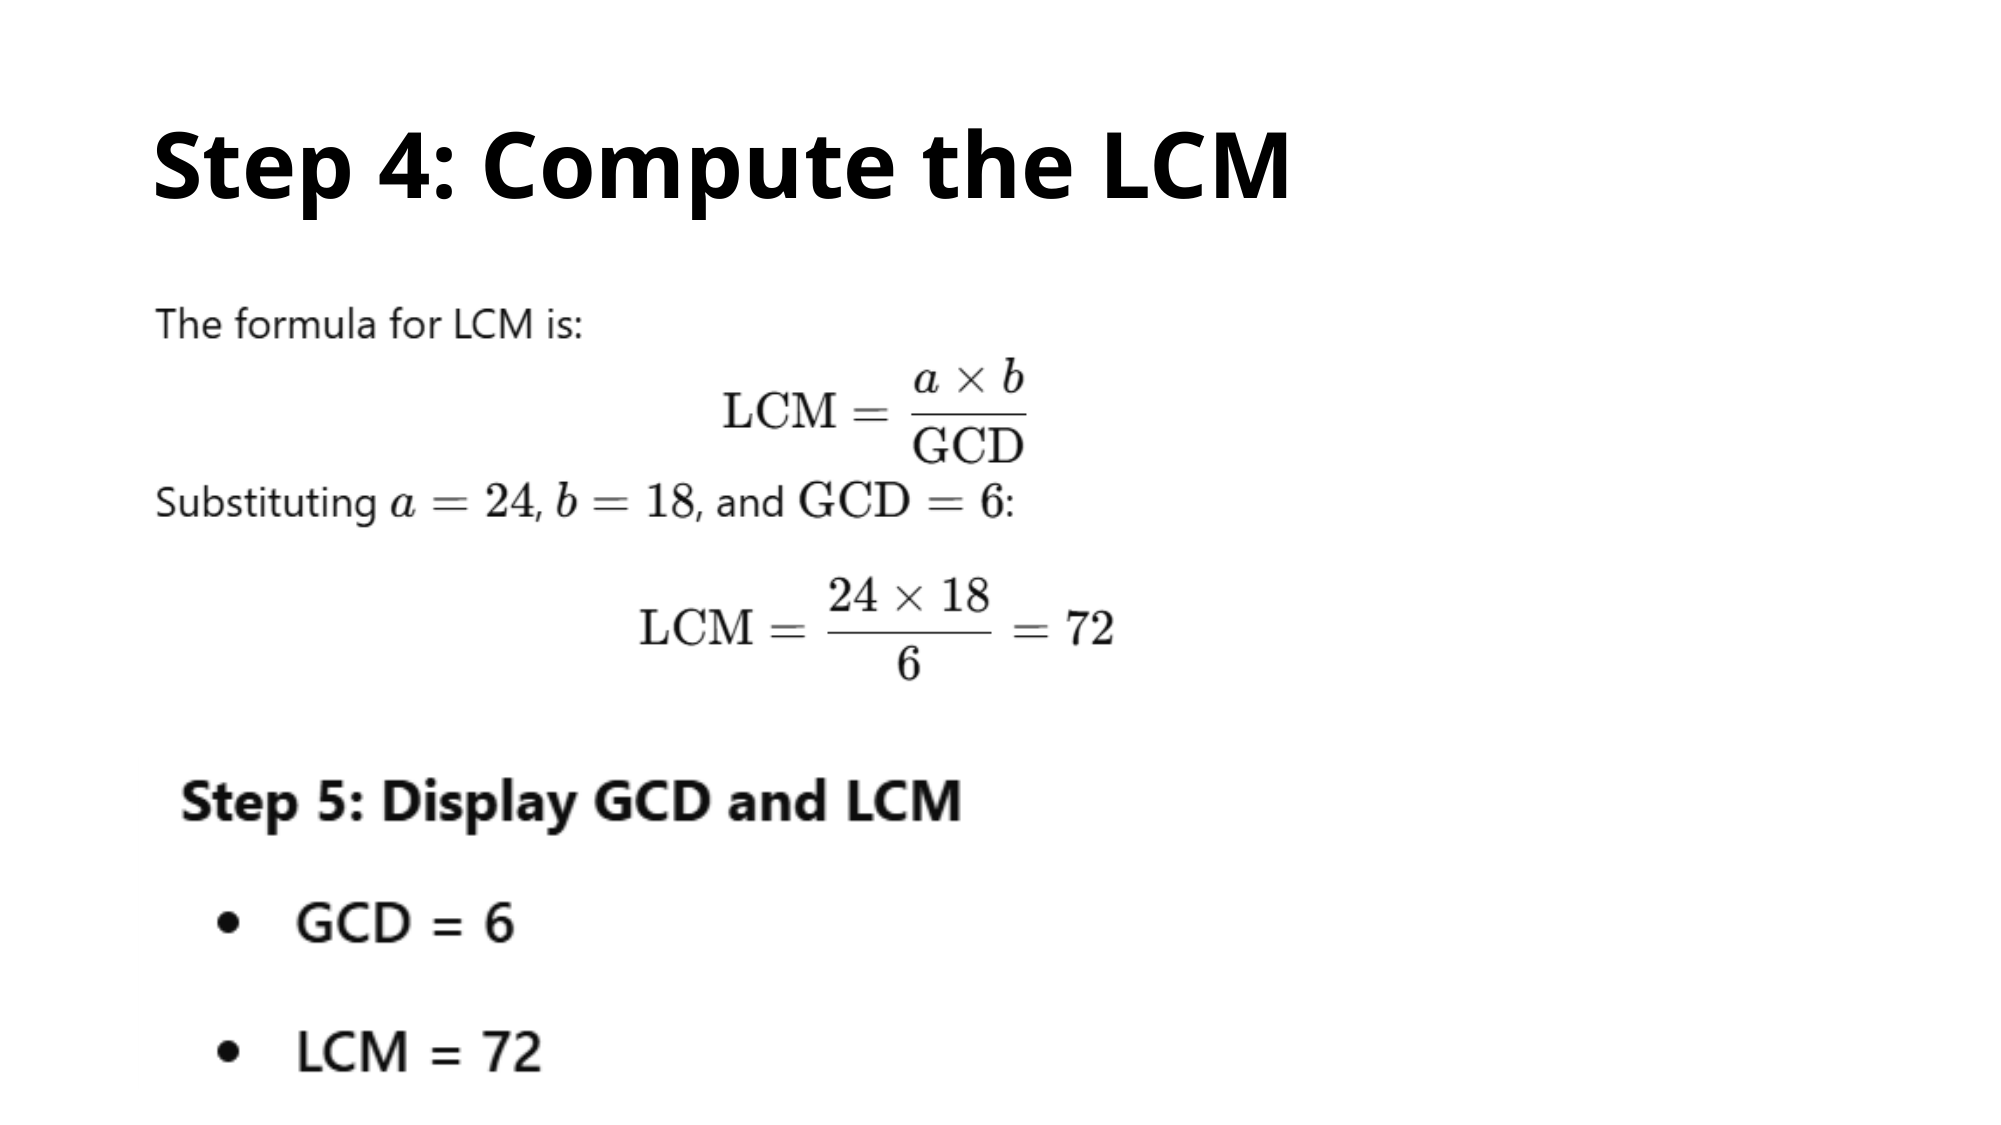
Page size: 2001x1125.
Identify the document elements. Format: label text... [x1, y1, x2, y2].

picture [137, 757, 992, 1089]
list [137, 302, 1121, 697]
title Step 4: Compute the LCM [137, 59, 1863, 278]
